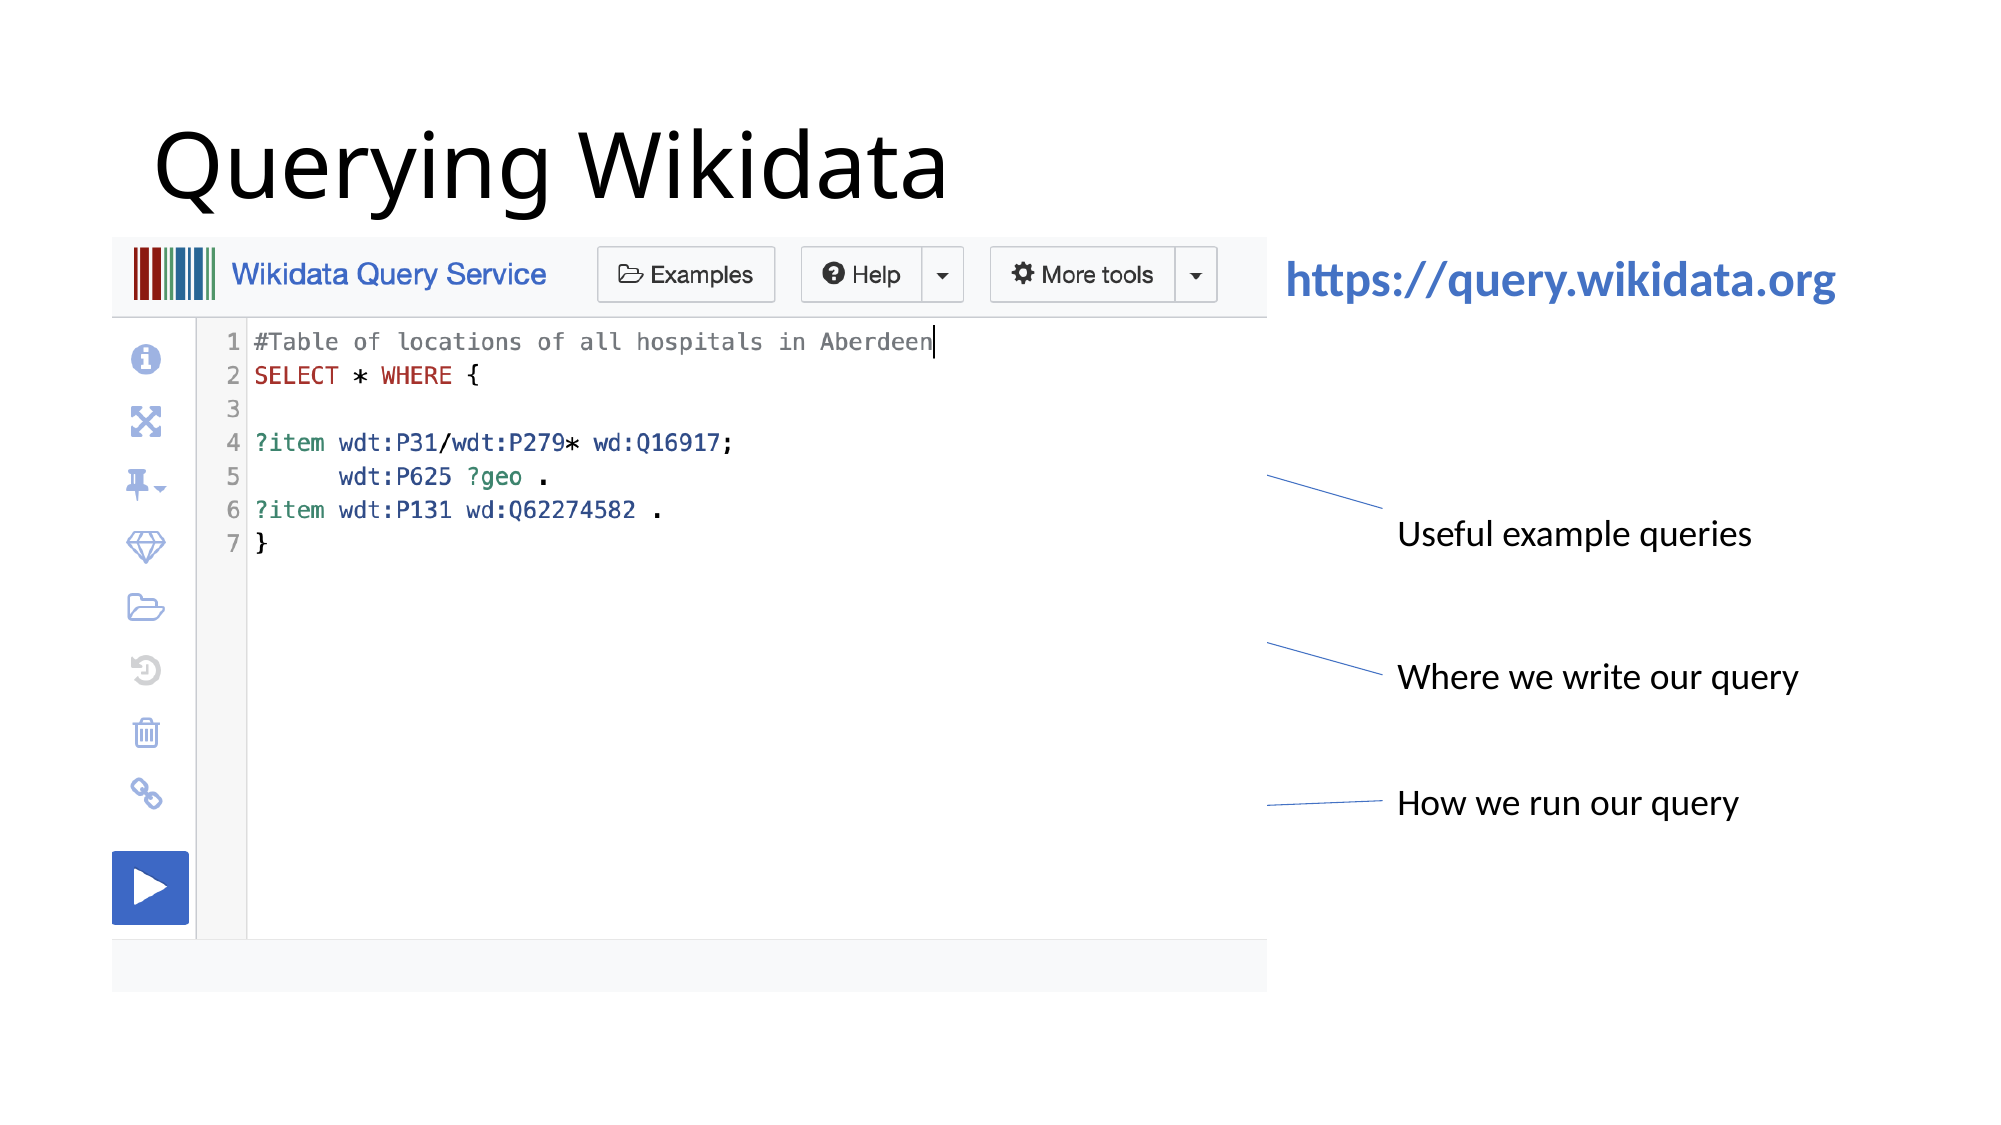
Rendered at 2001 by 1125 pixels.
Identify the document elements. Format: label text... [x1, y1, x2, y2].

title Querying Wikidata [137, 59, 1863, 278]
text_box https://query.wikidata.org [1270, 239, 1930, 315]
text_box Where we write our query [1382, 644, 1863, 705]
text_box Useful example queries [1383, 501, 1863, 562]
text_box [1267, 509, 1383, 676]
picture [112, 237, 1267, 992]
text_box How we run our query [1382, 770, 1770, 831]
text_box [1267, 320, 1383, 509]
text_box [1267, 800, 1383, 848]
